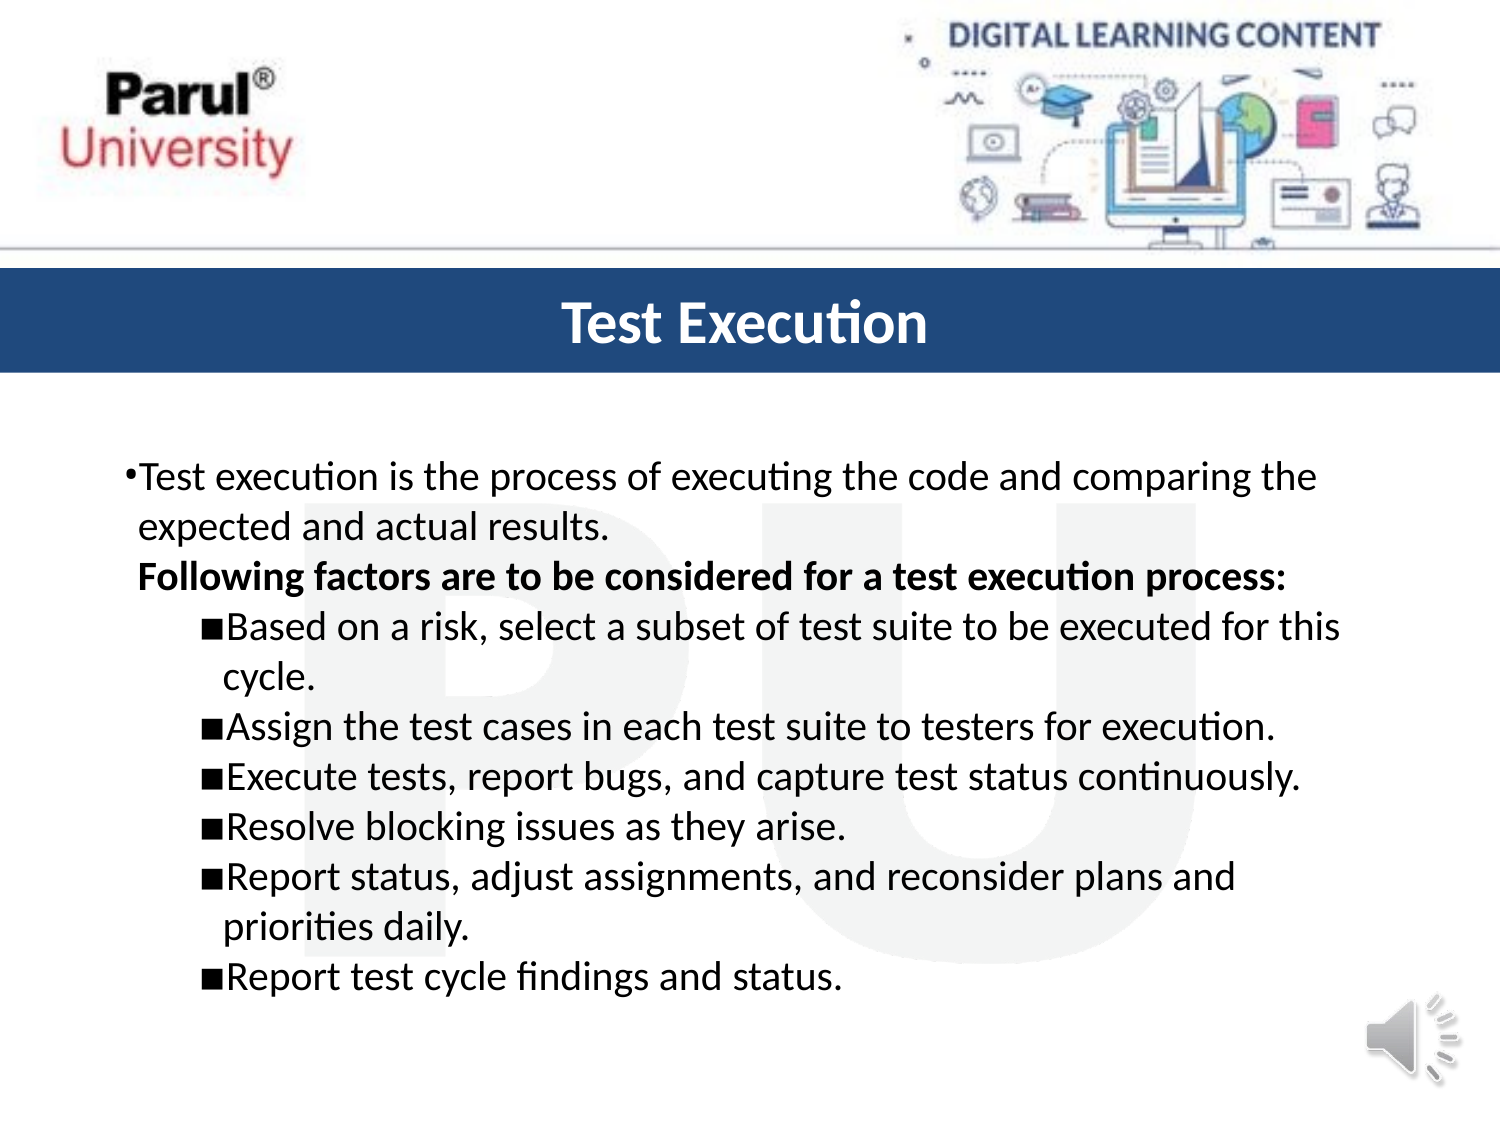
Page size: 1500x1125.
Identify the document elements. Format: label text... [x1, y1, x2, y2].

picture [0, 0, 1500, 268]
text_box Test execution is the process of executing the code and comparing the expected and actual results. Following factors are to be considered for a test execution process: Based on a risk, select a subset of test suite to be executed for this cycle. Assign the test cases in each test suite to testers for execution. Execute tests, report bugs, and capture test status continuously. Resolve blocking issues as they arise. Report status, adjust assignments, and reconsider plans and priorities daily. Report test cycle findings and status. [121, 446, 1347, 1000]
picture [1364, 989, 1465, 1090]
text_box [0, 275, 1500, 373]
title Test Execution [559, 278, 941, 446]
